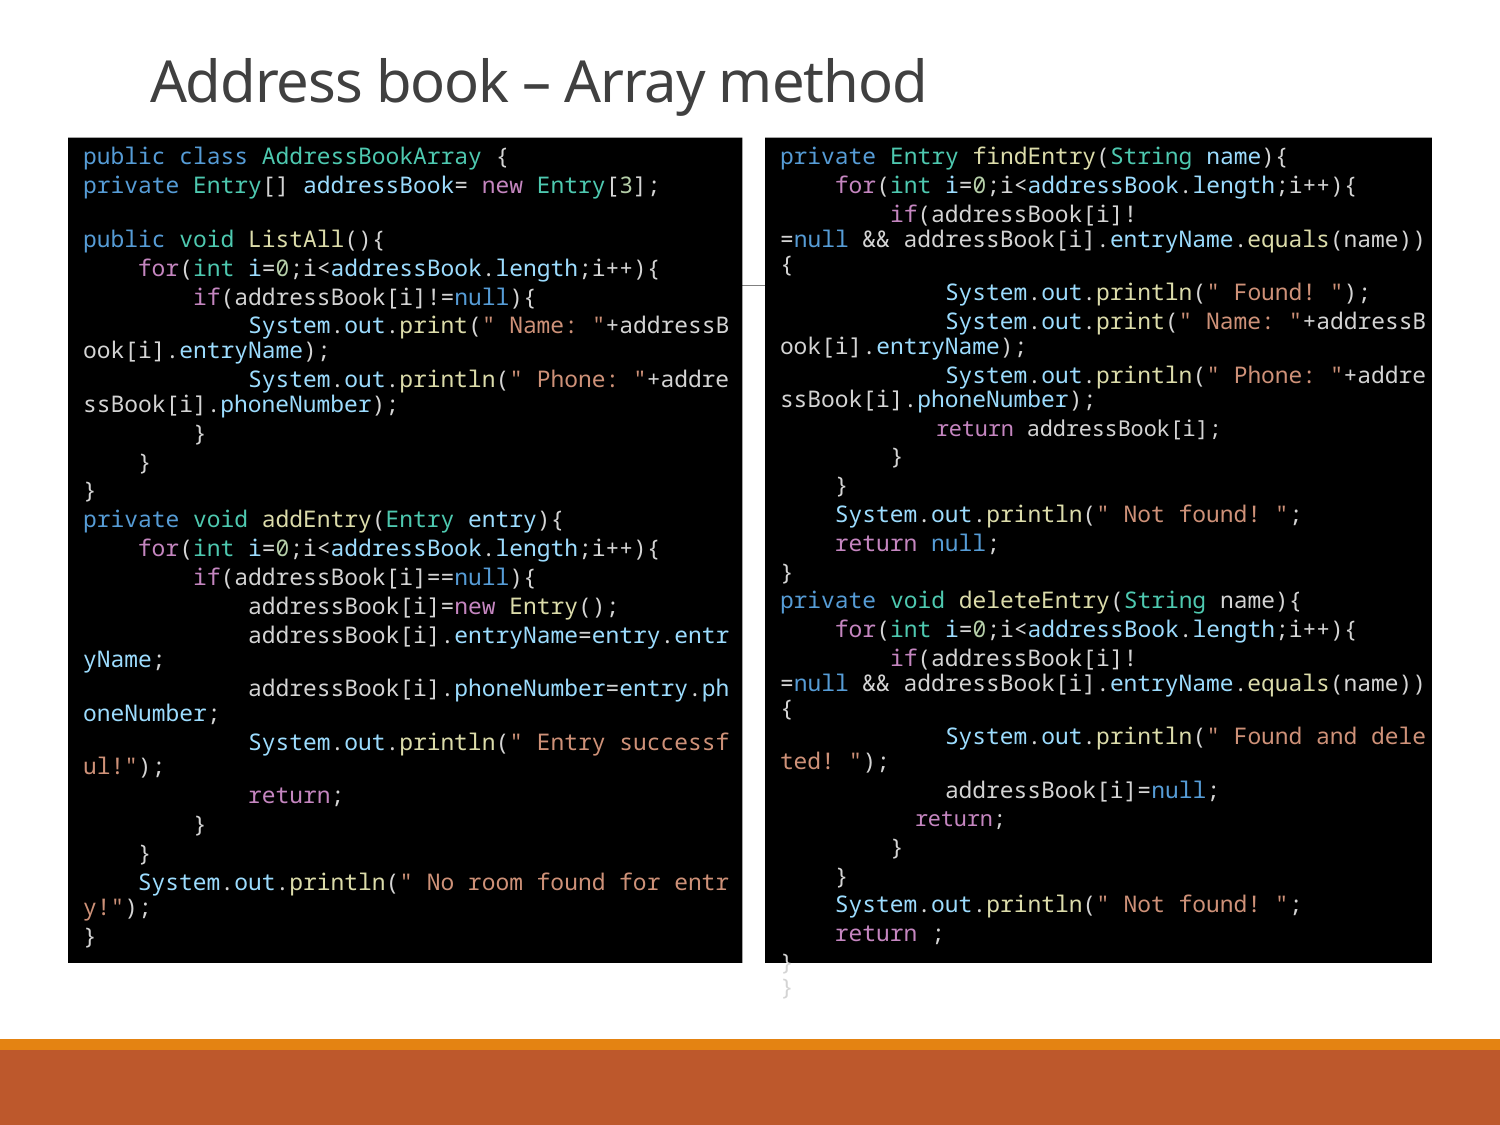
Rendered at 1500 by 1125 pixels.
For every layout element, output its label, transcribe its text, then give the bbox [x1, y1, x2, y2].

list public class AddressBookArray { private Entry[] addressBook= new Entry[3]; public void ListAll(){ for(int i=0;i<addressBook.length;i++){ if(addressBook[i]!=null){ System.out.print(" Name: "+addressBook[i].entryName); System.out.println(" Phone: "+addressBook[i].phoneNumber); } } } private void addEntry(Entry entry){ for(int i=0;i<addressBook.length;i++){ if(addressBook[i]==null){ addressBook[i]=new Entry(); addressBook[i].entryName=entry.entryName; addressBook[i].phoneNumber=entry.phoneNumber; System.out.println(" Entry successful!"); return; } } System.out.println(" No room found for entry!"); } [68, 137, 743, 963]
title Address book – Array method [135, 47, 1373, 123]
list private Entry findEntry(String name){ for(int i=0;i<addressBook.length;i++){ if(addressBook[i]!=null && addressBook[i].entryName.equals(name)){ System.out.println(" Found! "); System.out.print(" Name: "+addressBook[i].entryName); System.out.println(" Phone: "+addressBook[i].phoneNumber); return addressBook[i]; } } System.out.println(" Not found! "; return null; } private void deleteEntry(String name){ for(int i=0;i<addressBook.length;i++){ if(addressBook[i]!=null && addressBook[i].entryName.equals(name)){ System.out.println(" Found and deleted! "); addressBook[i]=null; return; } } System.out.println(" Not found! "; return ; } } [765, 137, 1432, 963]
